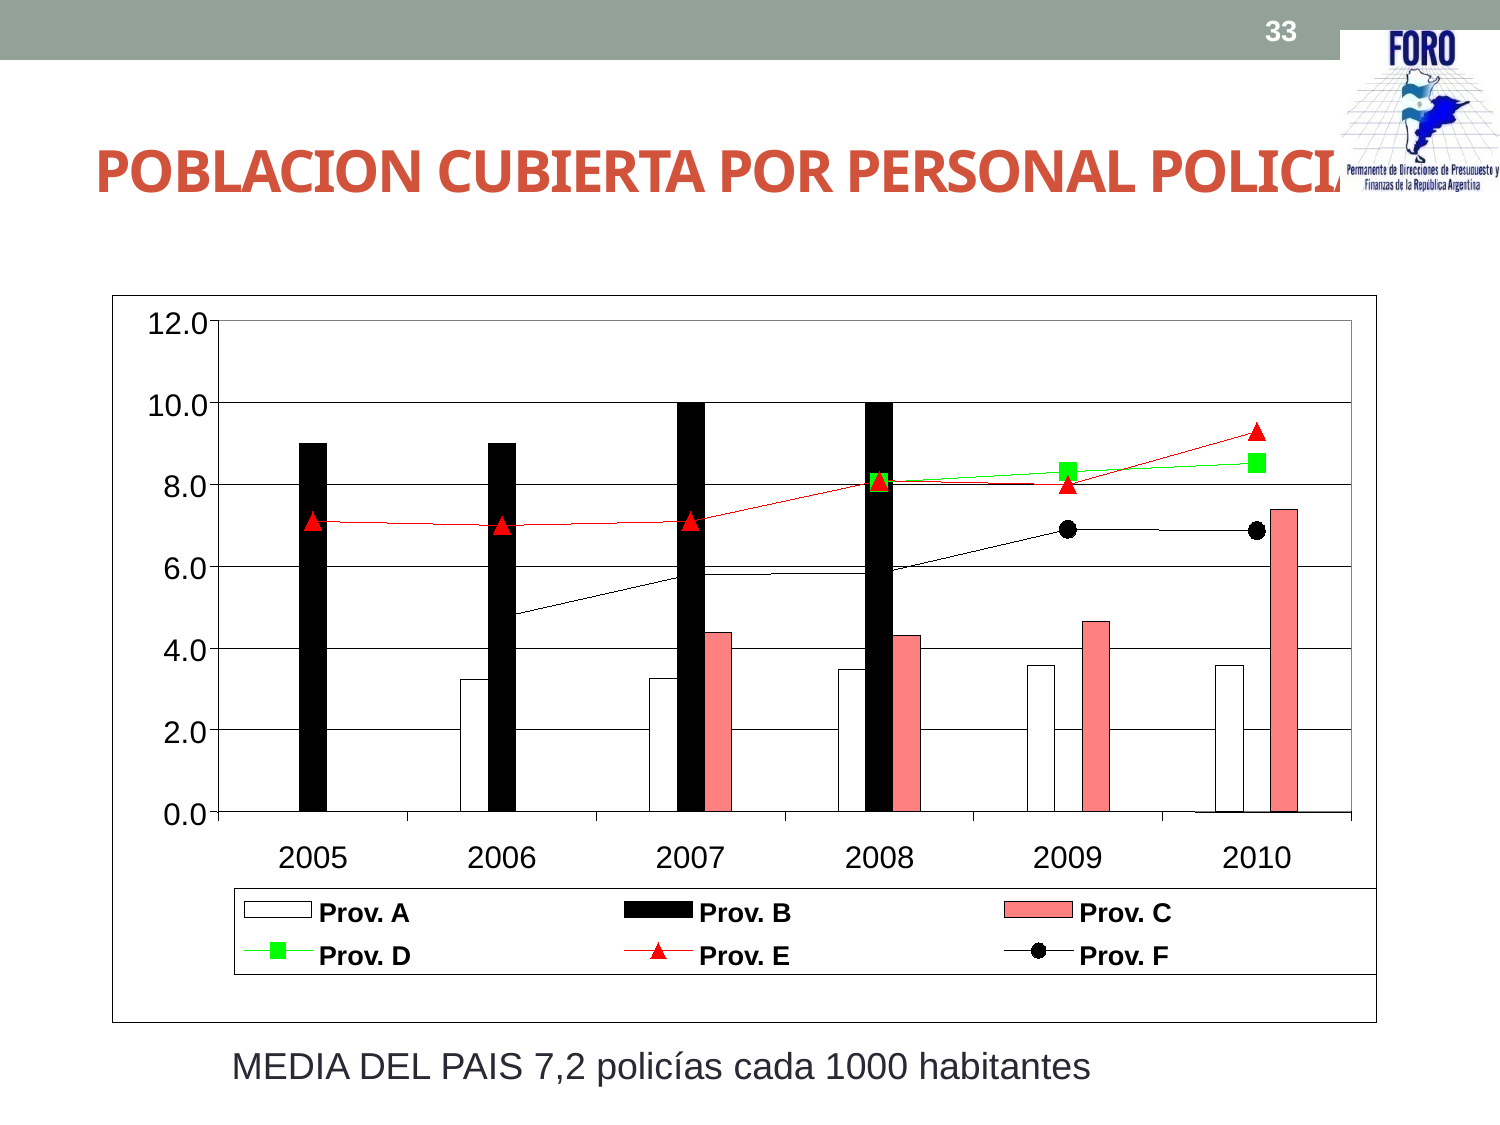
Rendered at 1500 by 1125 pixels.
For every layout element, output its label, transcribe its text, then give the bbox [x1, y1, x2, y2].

text_box MEDIA DEL PAIS 7,2 policías cada 1000 habitantes [216, 1057, 1248, 1095]
slide_number 33 [1250, 3, 1425, 57]
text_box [88, 231, 1400, 1048]
title POBLACION CUBIERTA POR PERSONAL POLICIAL [75, 87, 1425, 250]
picture [1340, 30, 1500, 192]
